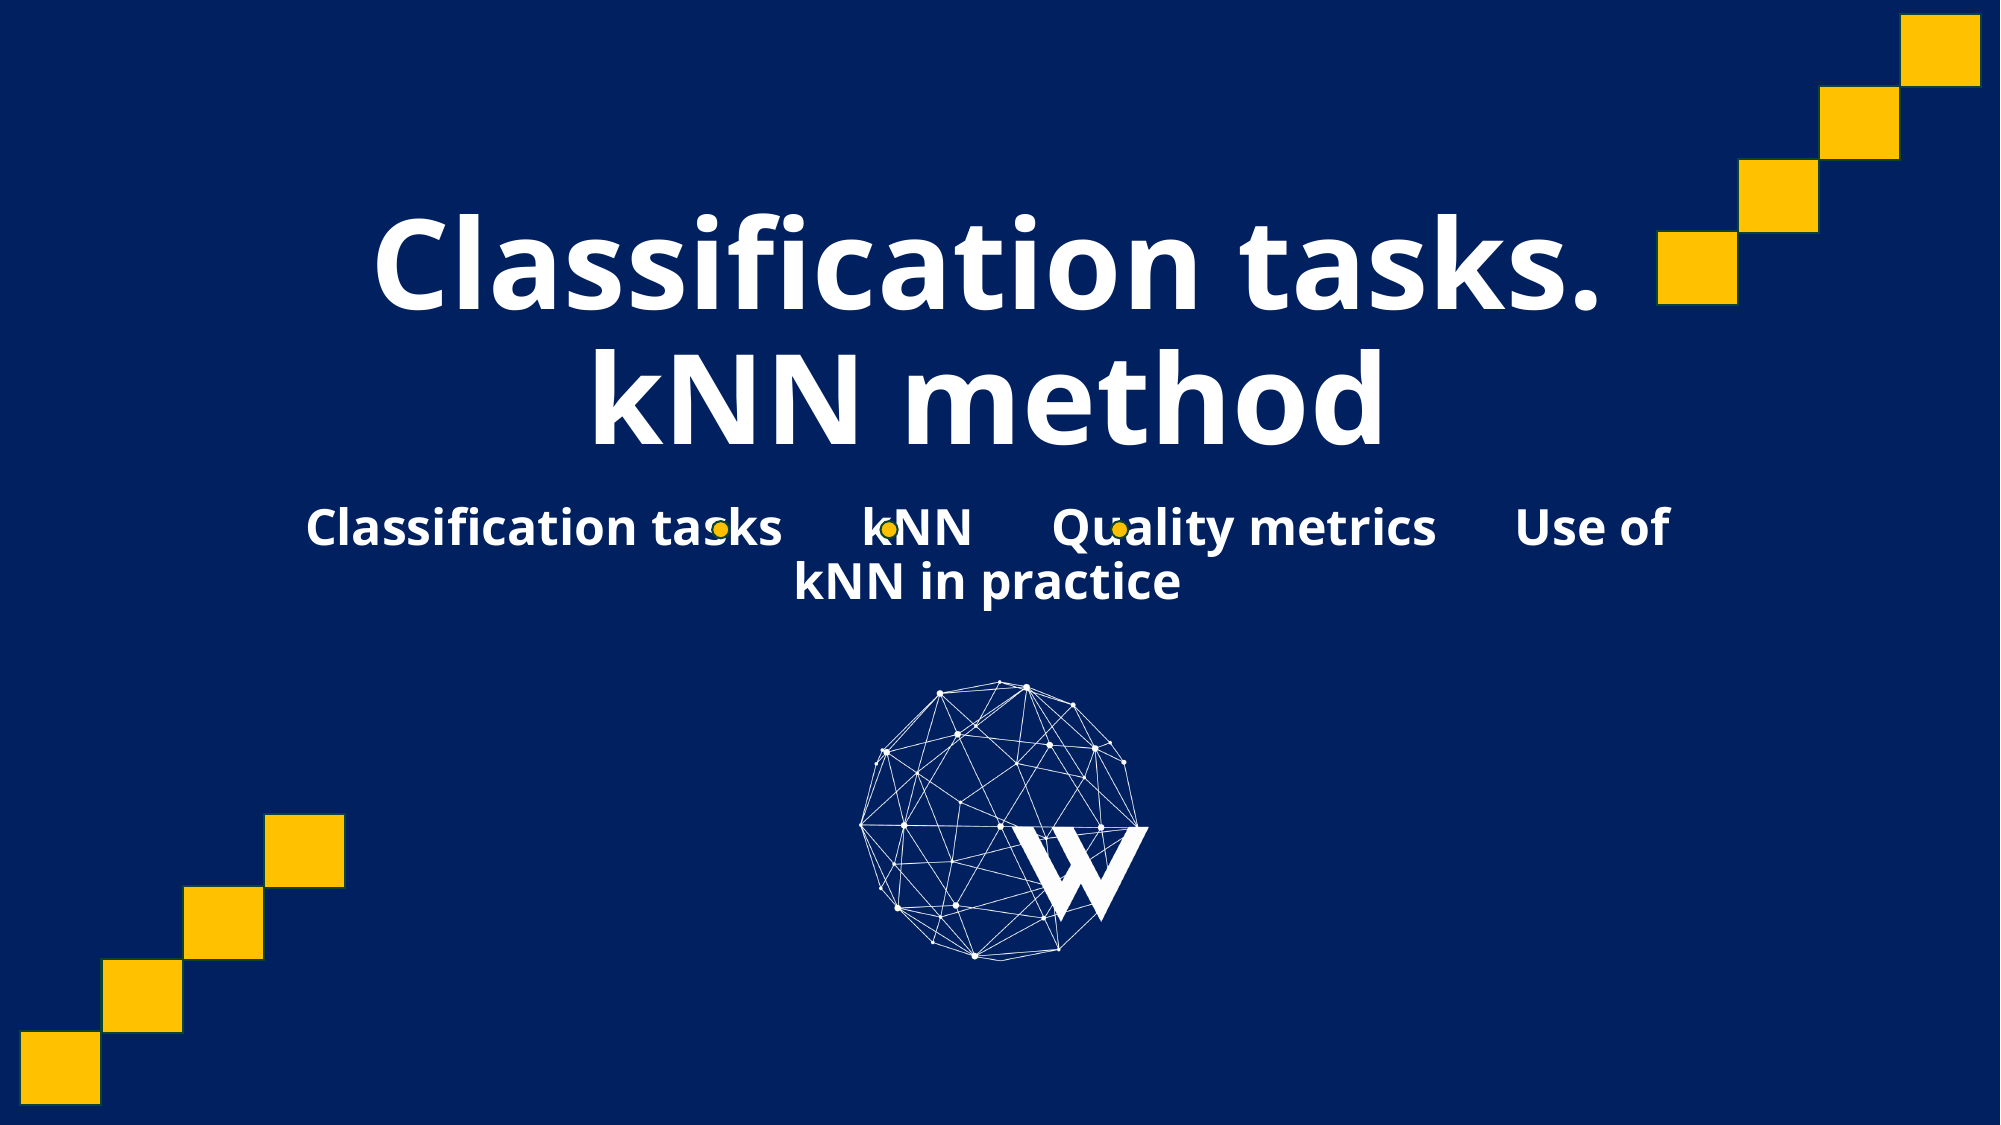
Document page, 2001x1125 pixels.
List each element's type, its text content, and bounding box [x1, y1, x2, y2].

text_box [1818, 13, 1982, 160]
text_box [1656, 158, 1819, 305]
picture [838, 666, 1161, 974]
subtitle Classification tasks kNN Quality metrics Use of kNN in practice [237, 494, 1738, 767]
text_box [182, 813, 345, 960]
title Classification tasks. kNN method [237, 87, 1738, 480]
text_box [1109, 520, 1130, 540]
text_box [879, 520, 899, 540]
text_box [711, 520, 731, 540]
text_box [20, 959, 183, 1106]
